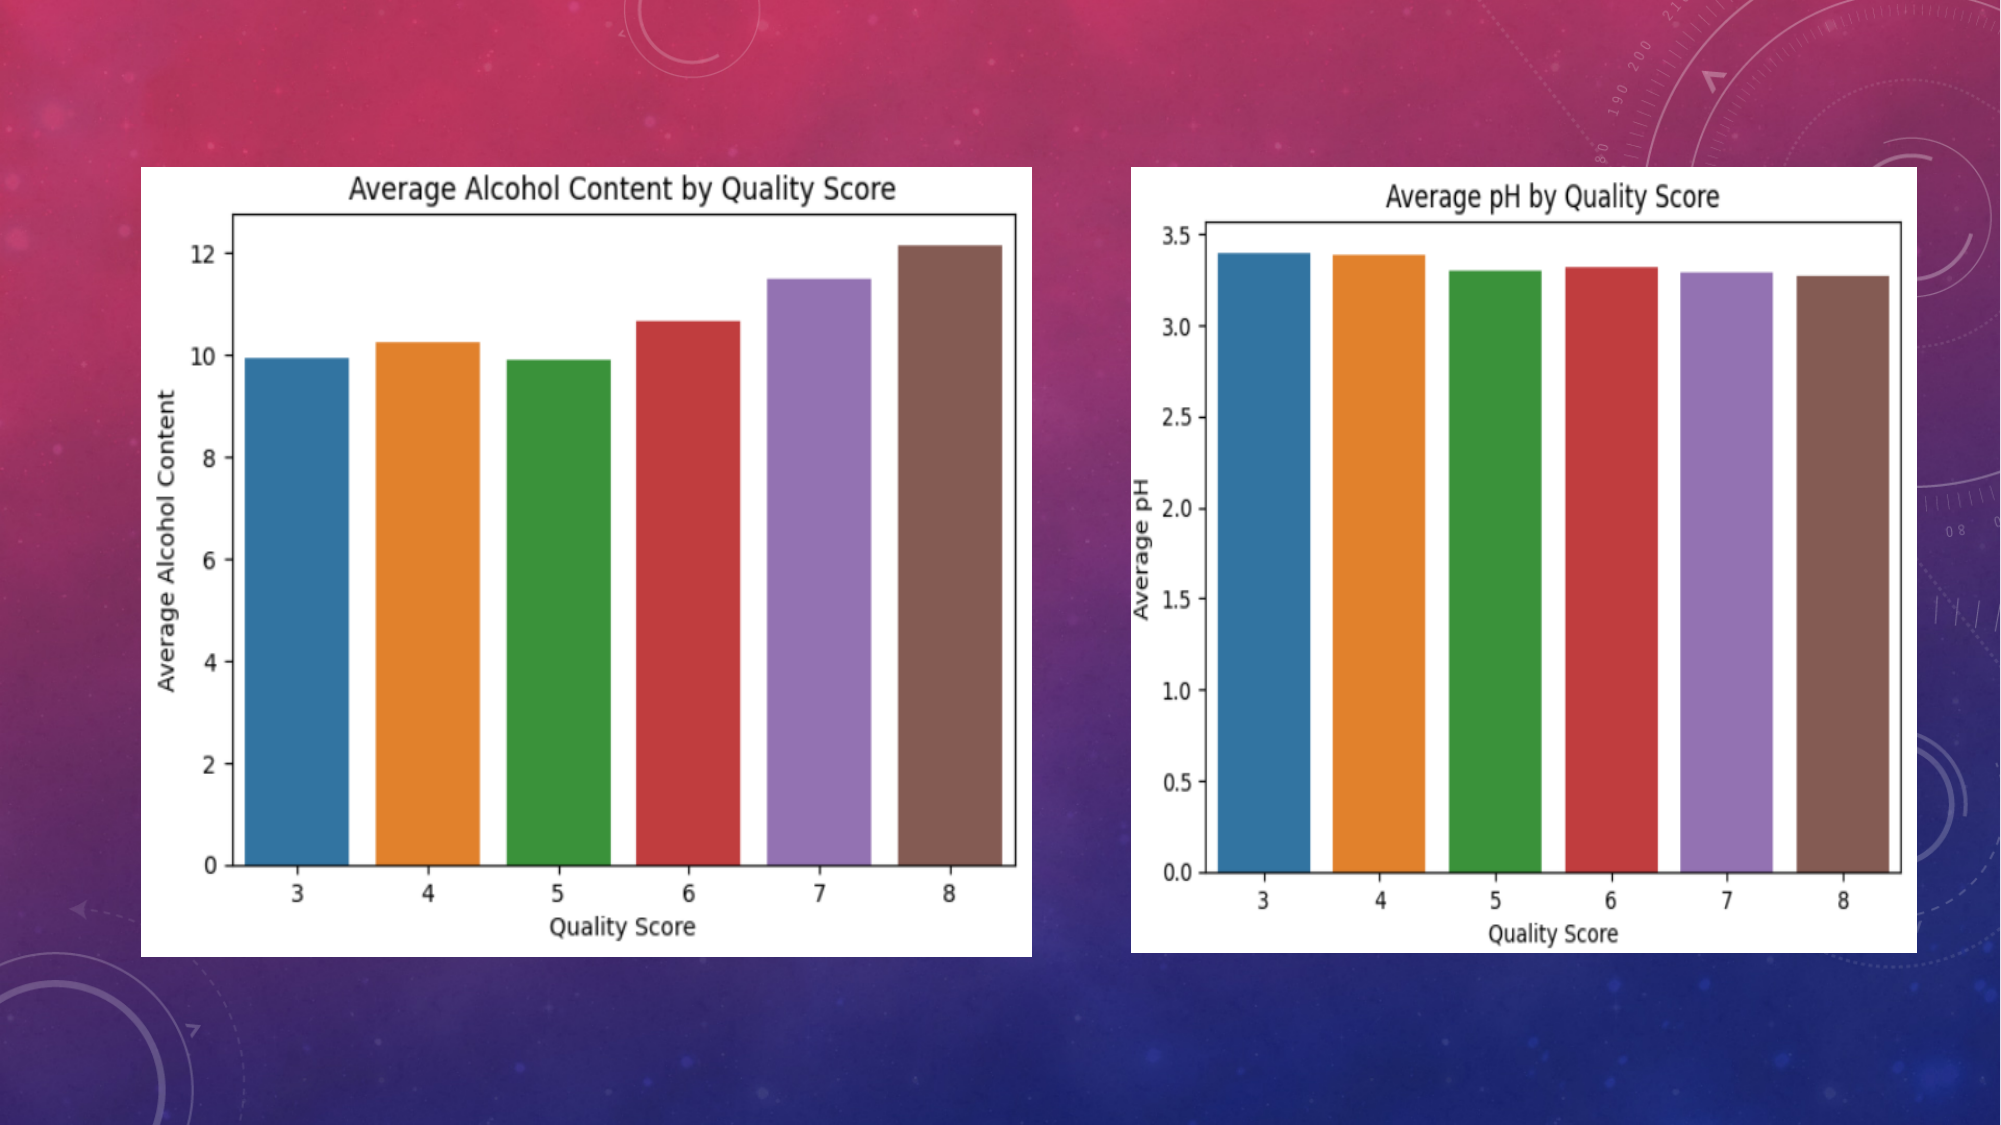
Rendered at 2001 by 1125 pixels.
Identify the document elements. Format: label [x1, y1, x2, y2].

list [141, 167, 1032, 958]
picture [0, 0, 2001, 1125]
